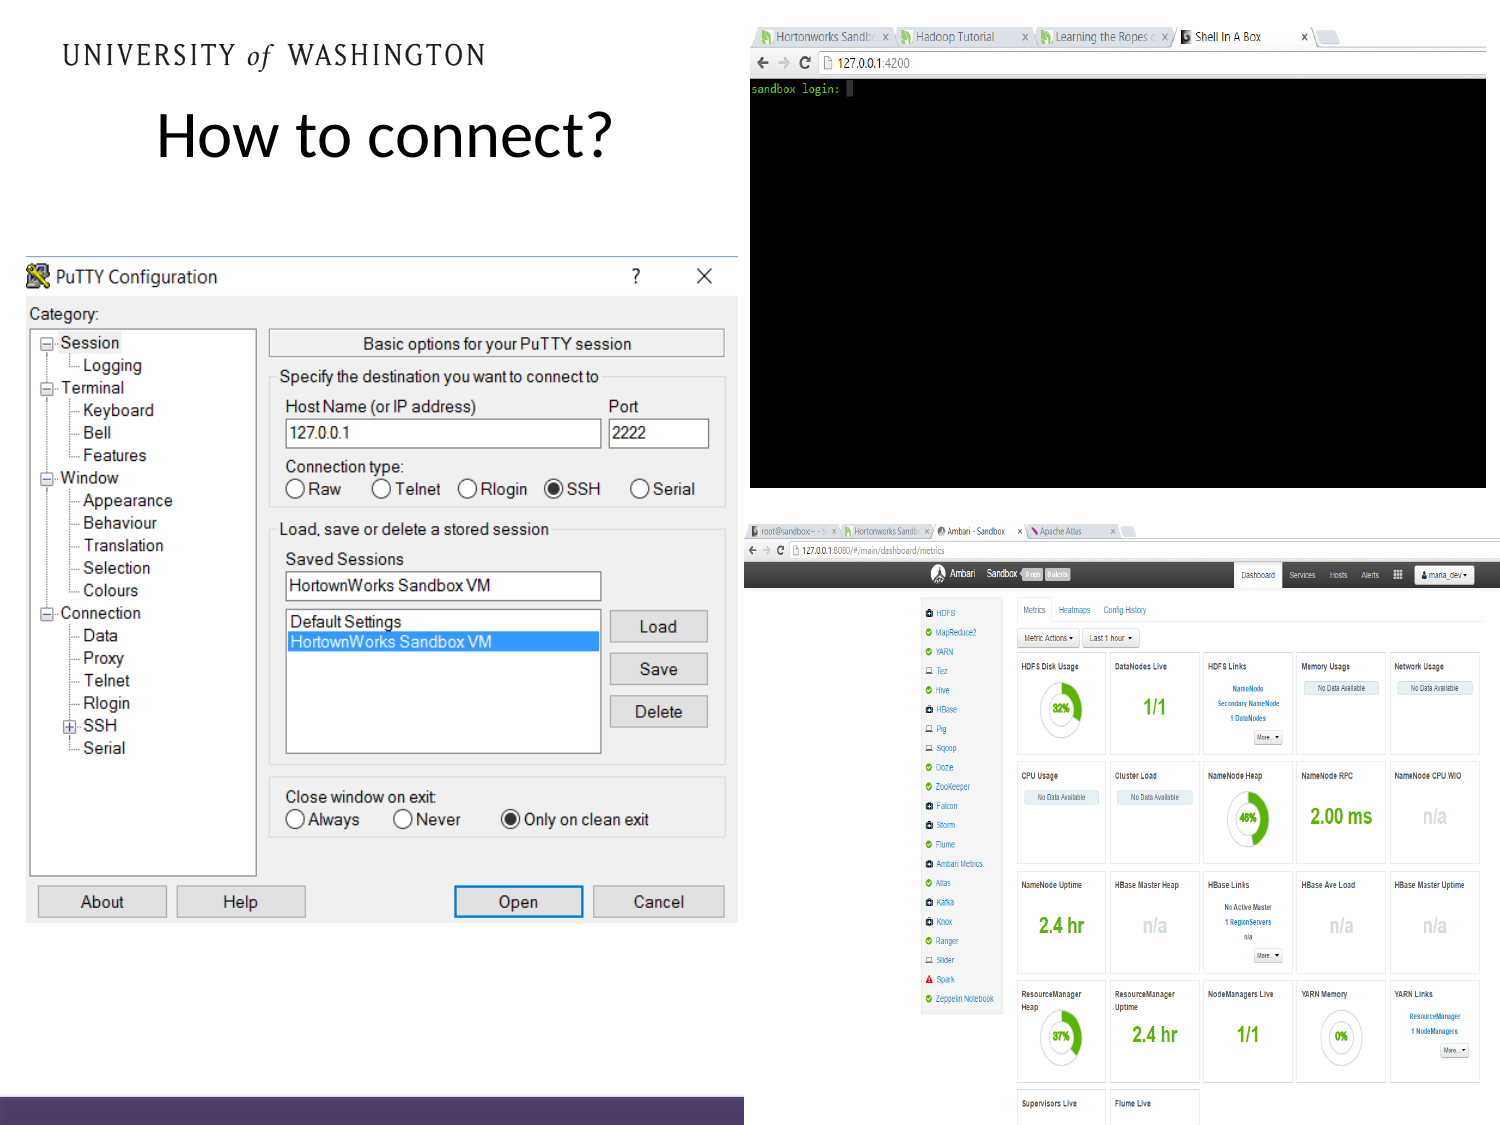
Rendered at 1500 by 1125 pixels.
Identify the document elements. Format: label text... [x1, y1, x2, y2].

picture [743, 524, 1500, 1125]
picture [26, 255, 738, 923]
title How to connect? [23, 37, 744, 225]
picture [749, 27, 1486, 488]
